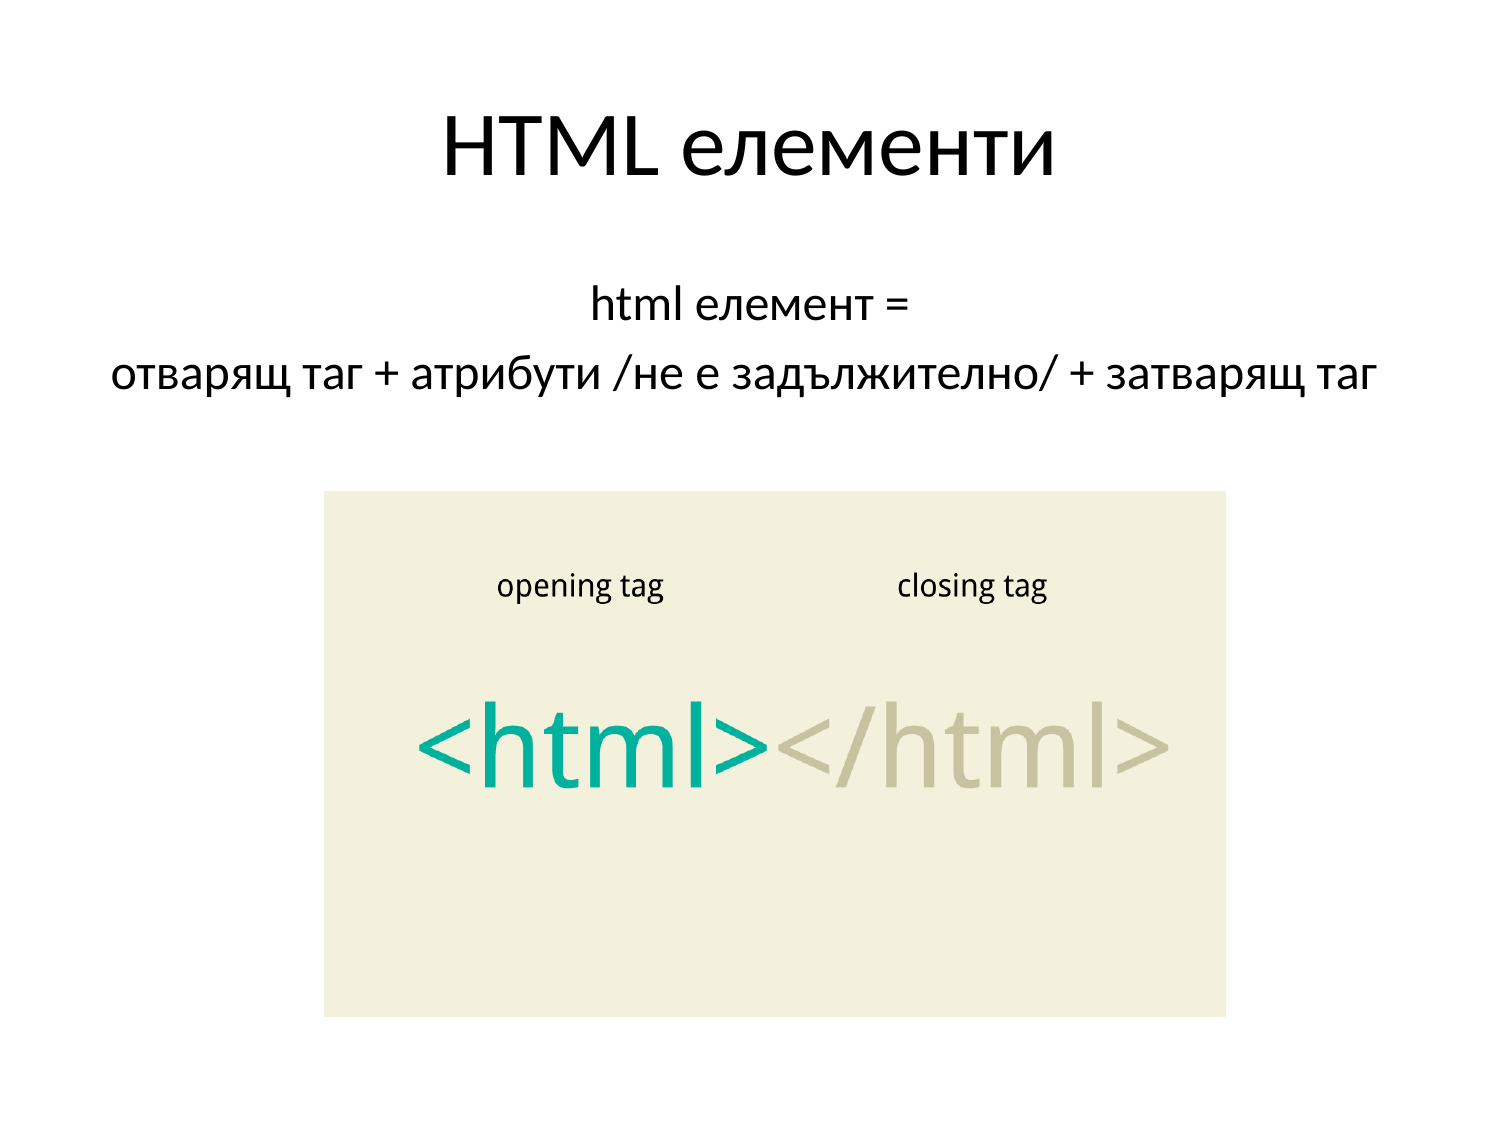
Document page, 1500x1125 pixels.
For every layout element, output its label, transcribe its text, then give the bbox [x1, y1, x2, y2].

picture [324, 491, 1226, 1017]
title HTML елементи [75, 45, 1425, 233]
list html елемент = отварящ таг + атрибути /не е задължително/ + затварящ таг [75, 262, 1425, 1005]
